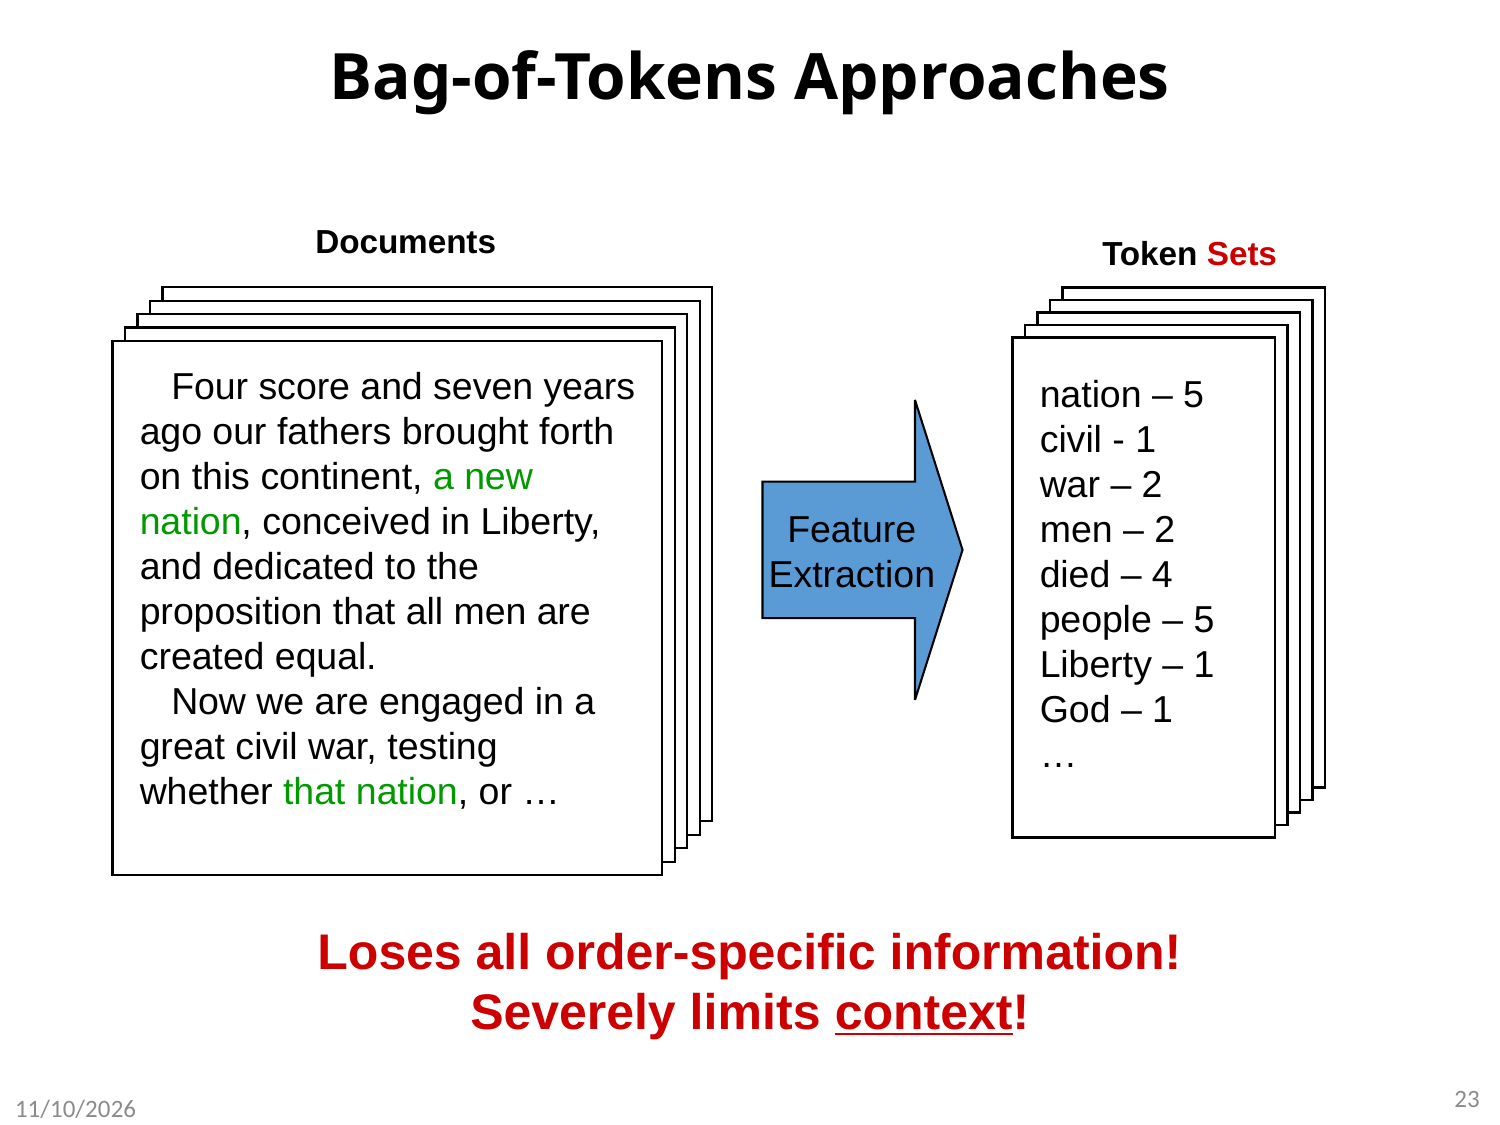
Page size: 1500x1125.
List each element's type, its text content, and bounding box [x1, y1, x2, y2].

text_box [1012, 287, 1325, 838]
text_box Feature Extraction [762, 399, 963, 700]
title Bag-of-Tokens Approaches [103, 36, 1397, 122]
text_box Documents [300, 212, 511, 268]
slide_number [0, 1089, 338, 1125]
slide_number 23 [1157, 1080, 1495, 1116]
text_box Loses all order-specific information! Severely limits context! [0, 912, 1500, 1048]
text_box Token Sets [1087, 224, 1293, 280]
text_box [112, 287, 713, 875]
